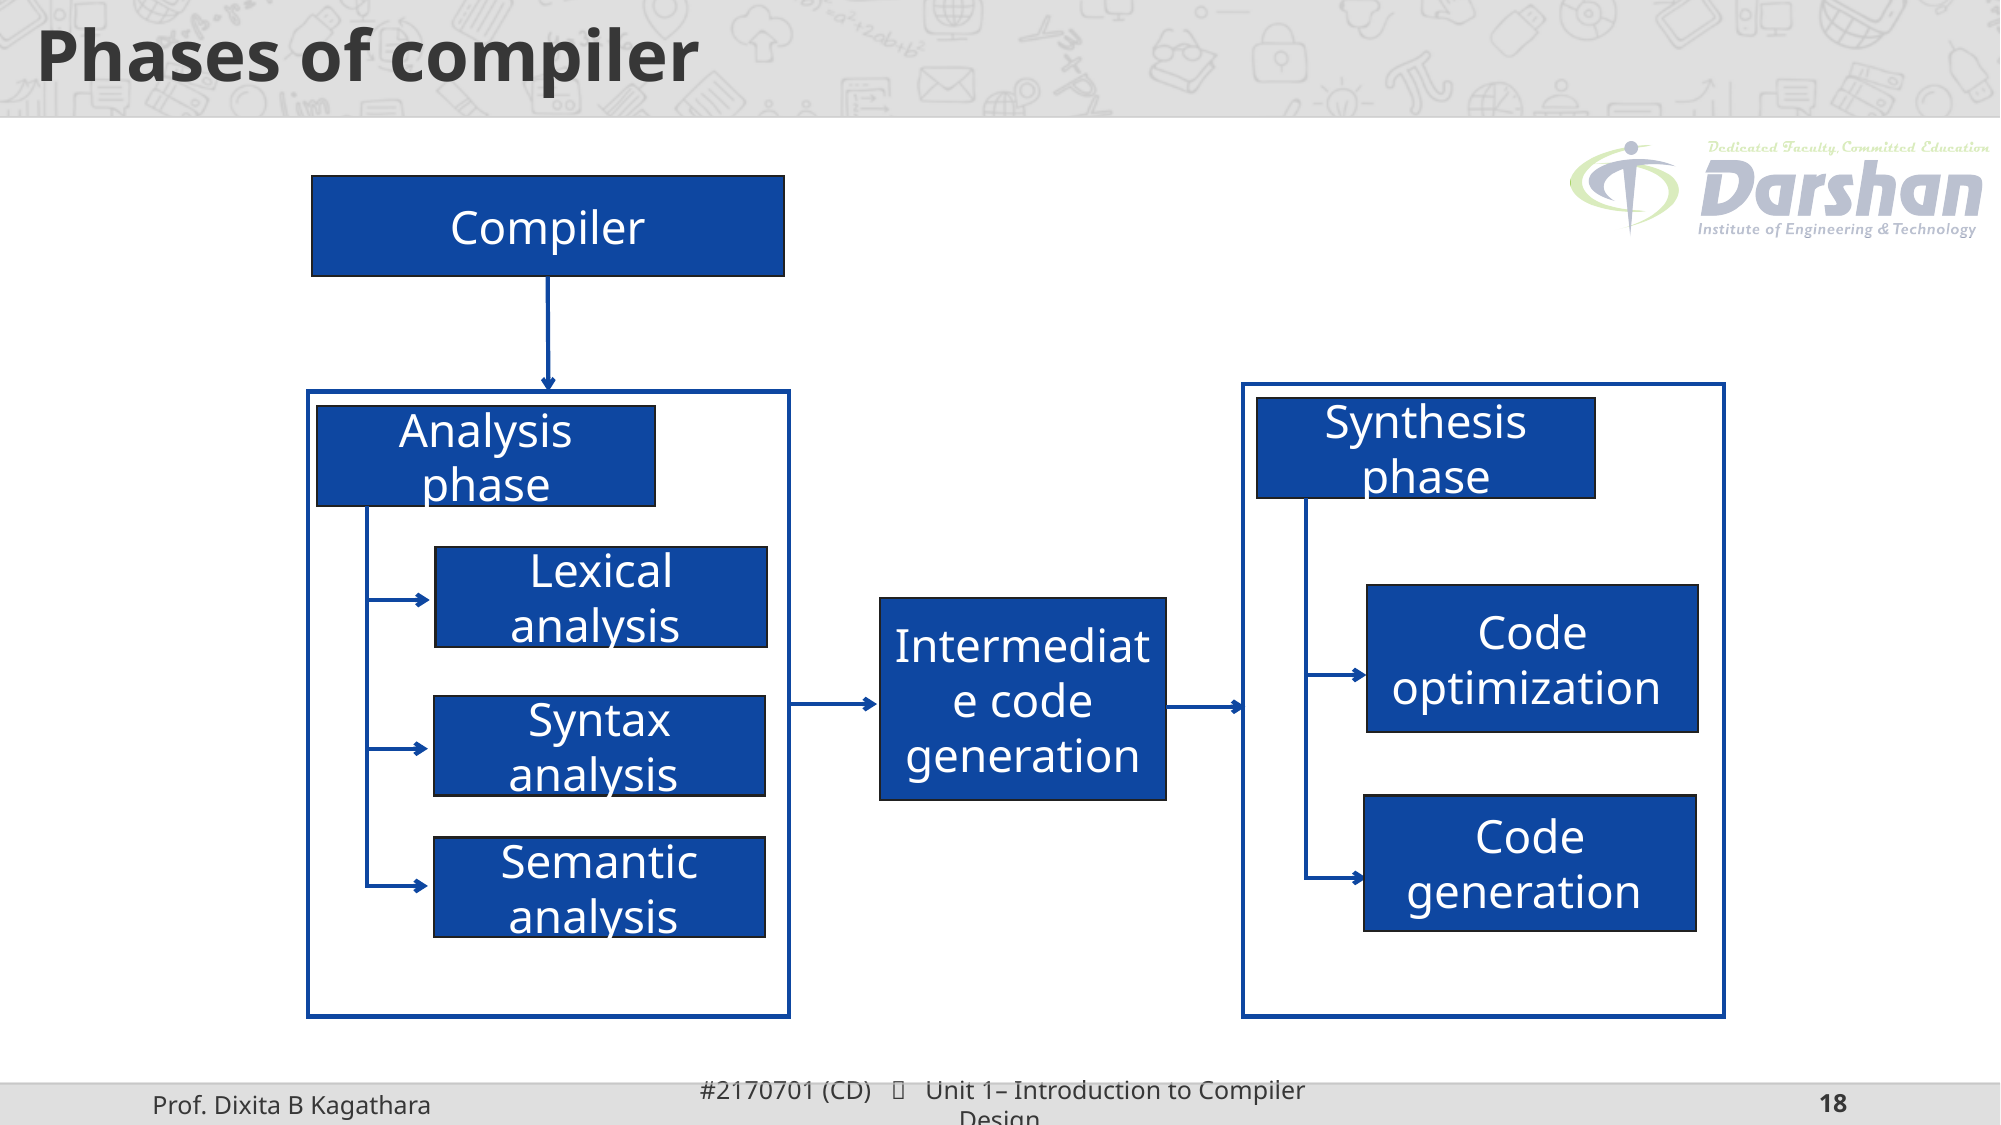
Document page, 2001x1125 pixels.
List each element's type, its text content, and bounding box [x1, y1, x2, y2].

title Phases of compiler [0, 0, 2000, 117]
text_box Intermediate code generation [879, 597, 1167, 801]
text_box Compiler [311, 175, 785, 277]
text_box [307, 391, 790, 1018]
text_box Code generation [1363, 794, 1697, 932]
text_box Code optimization [1366, 584, 1699, 733]
text_box [1242, 383, 1725, 1017]
